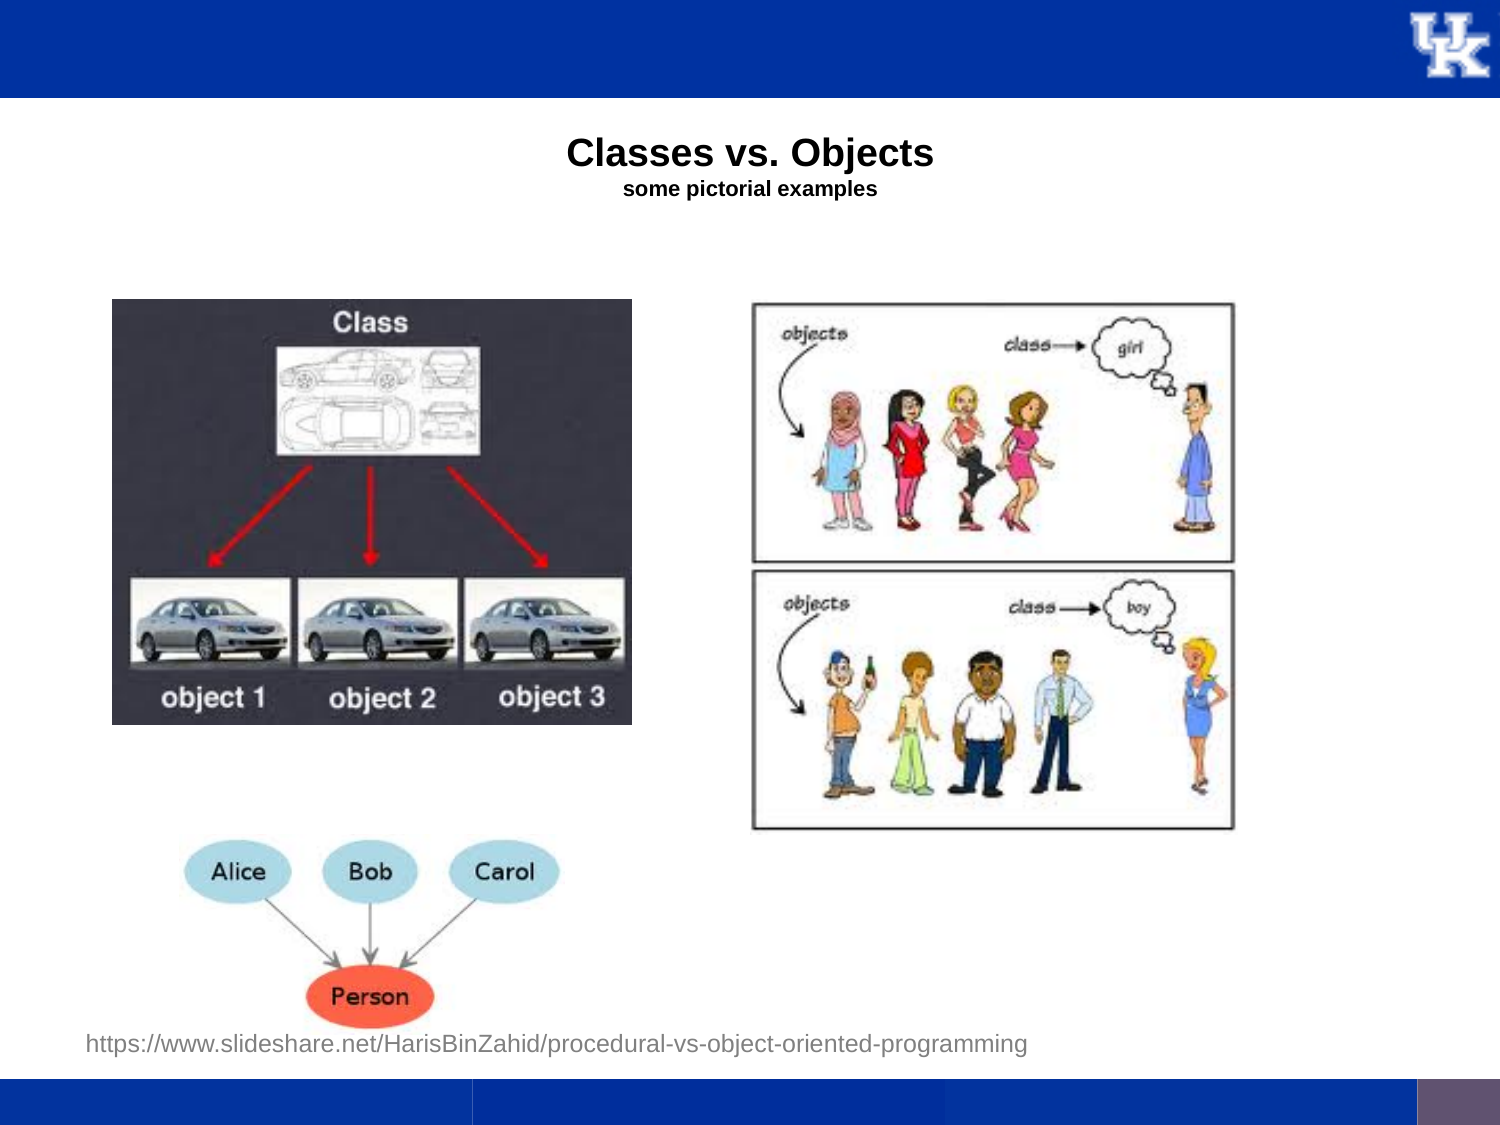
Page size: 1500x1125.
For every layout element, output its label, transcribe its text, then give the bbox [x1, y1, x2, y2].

picture [0, 0, 1500, 98]
picture [749, 299, 1238, 836]
picture [179, 834, 565, 1036]
picture [112, 299, 632, 725]
text_box https://www.slideshare.net/HarisBinZahid/procedural-vs-object-oriented-programming [70, 1020, 1430, 1065]
title Classes vs. Objects some pictorial examples [53, 119, 1448, 209]
